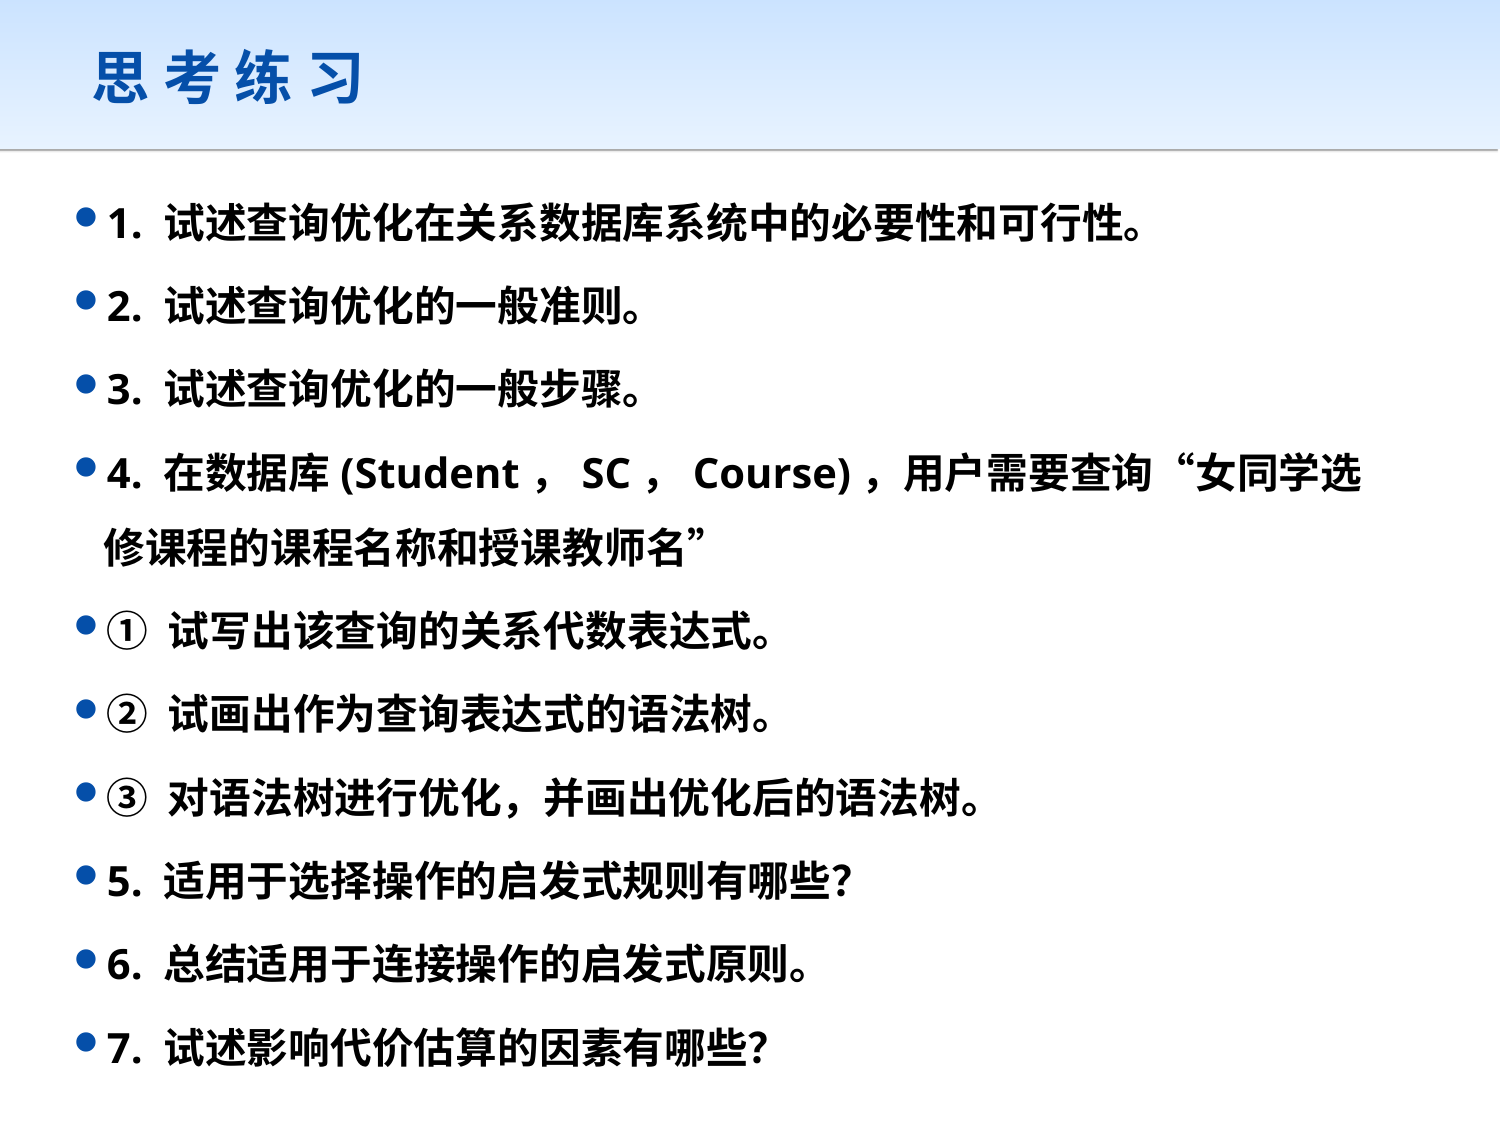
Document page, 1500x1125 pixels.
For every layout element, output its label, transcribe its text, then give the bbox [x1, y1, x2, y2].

title 思 考 练 习 [76, 23, 1424, 131]
list 1. 试述查询优化在关系数据库系统中的必要性和可行性。 2. 试述查询优化的一般准则。 3. 试述查询优化的一般步骤。 4. 在数据库(Student，SC，Course)，用户需要查询“女同学选修课程的课程名称和授课教师名” ① 试写出该查询的关系代数表达式。 ② 试画出作为查询表达式的语法树。 ③ 对语法树进行优化，并画出优化后的语法树。 5. 适用于选择操作的启发式规则有哪些？ 6. 总结适用于连接操作的启发式原则。 7. 试述影响代价估算的因素有哪些？ [58, 163, 1406, 1055]
